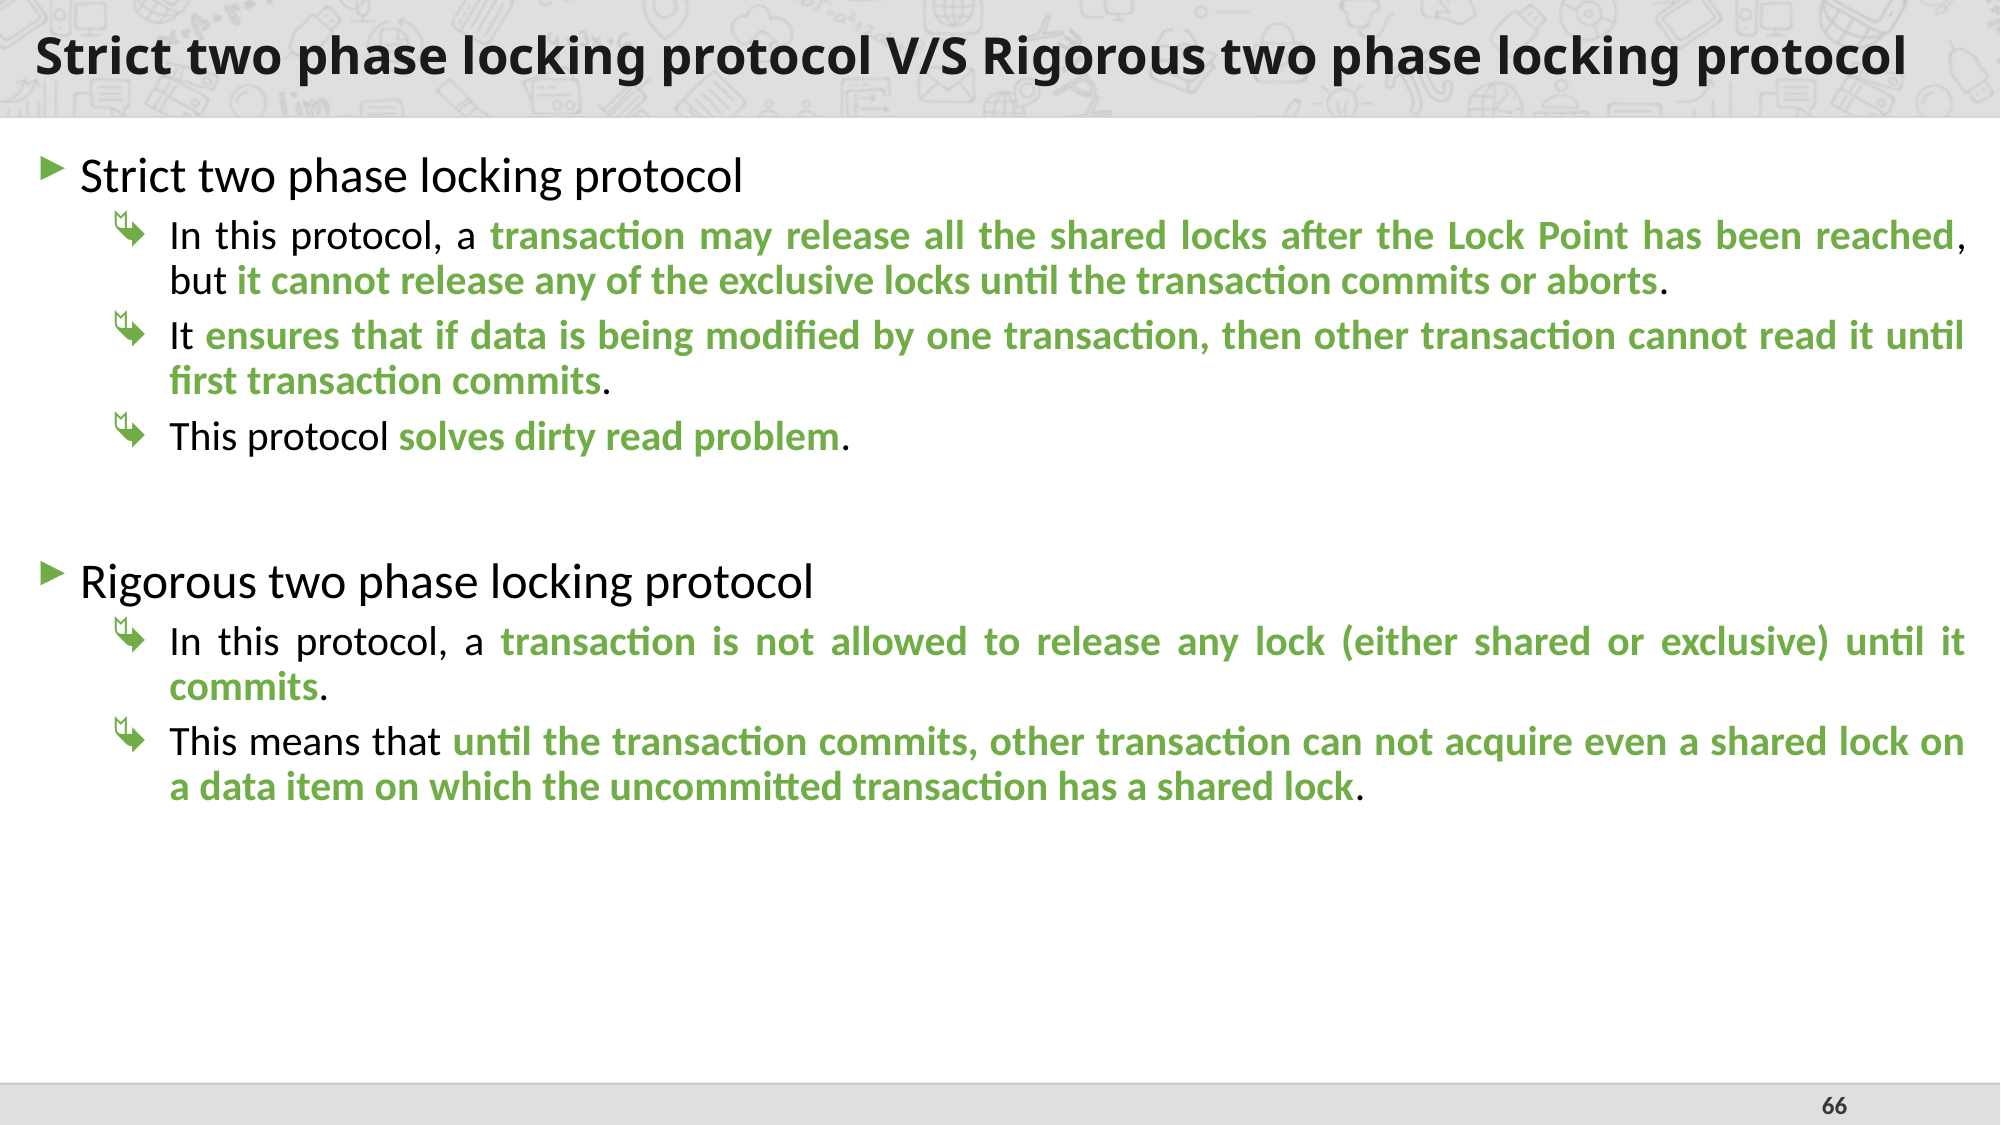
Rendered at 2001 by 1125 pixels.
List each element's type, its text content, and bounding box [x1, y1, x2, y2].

title Strict two phase locking protocol V/S Rigorous two phase locking protocol [0, 0, 2000, 117]
list Strict two phase locking protocol In this protocol, a transaction may release all the shared locks after the Lock Point has been reached, but it cannot release any of the exclusive locks until the transaction commits or aborts. It ensures that if data is being modified by one transaction, then other transaction cannot read it until first transaction commits. This protocol solves dirty read problem. Rigorous two phase locking protocol In this protocol, a transaction is not allowed to release any lock (either shared or exclusive) until it commits. This means that until the transaction commits, other transaction can not acquire even a shared lock on a data item on which the uncommitted transaction has a shared lock. [21, 141, 1982, 1069]
